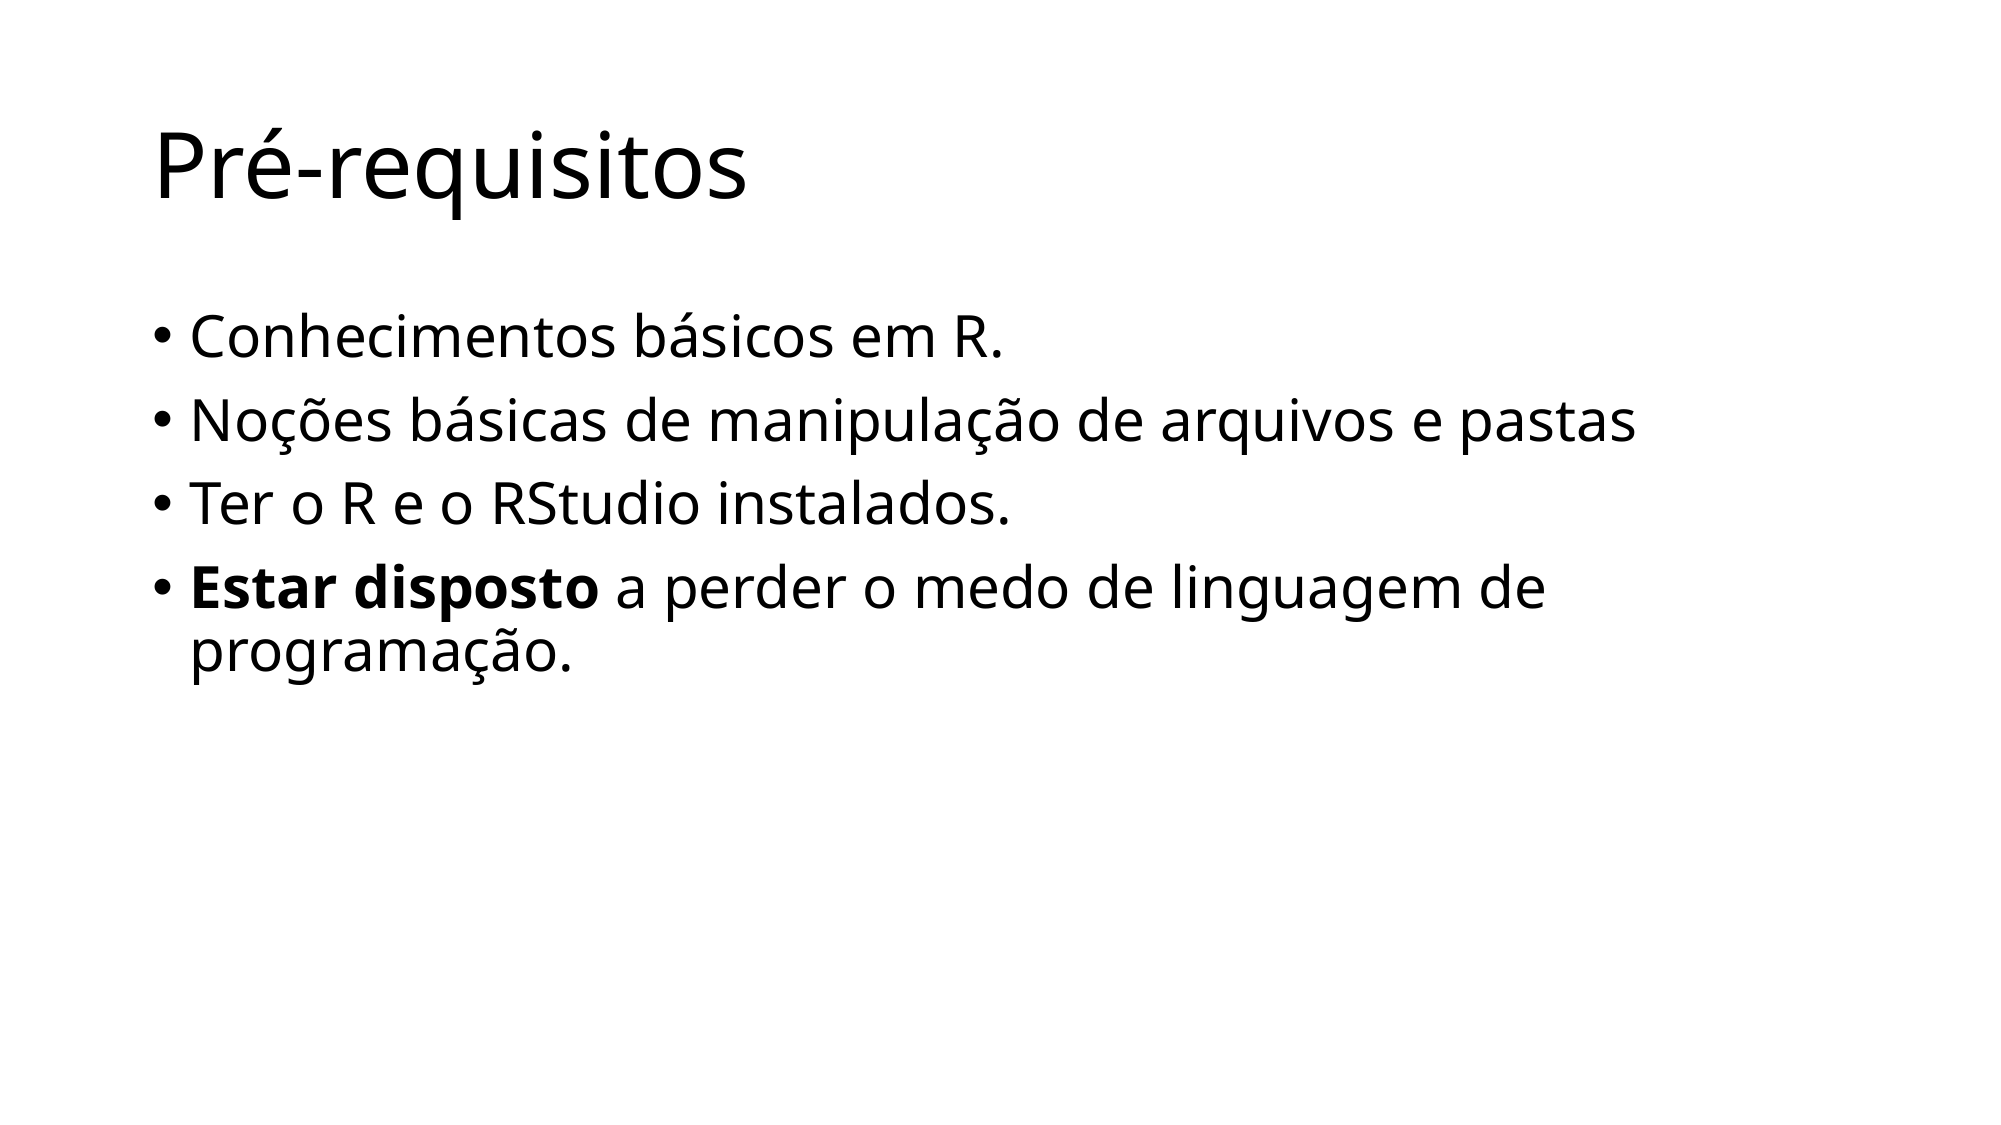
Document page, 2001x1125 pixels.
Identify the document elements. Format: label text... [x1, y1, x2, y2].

list Conhecimentos básicos em R. Noções básicas de manipulação de arquivos e pastas Ter o R e o RStudio instalados. Estar disposto a perder o medo de linguagem de programação. [137, 299, 1863, 1014]
title Pré-requisitos [137, 59, 1863, 278]
